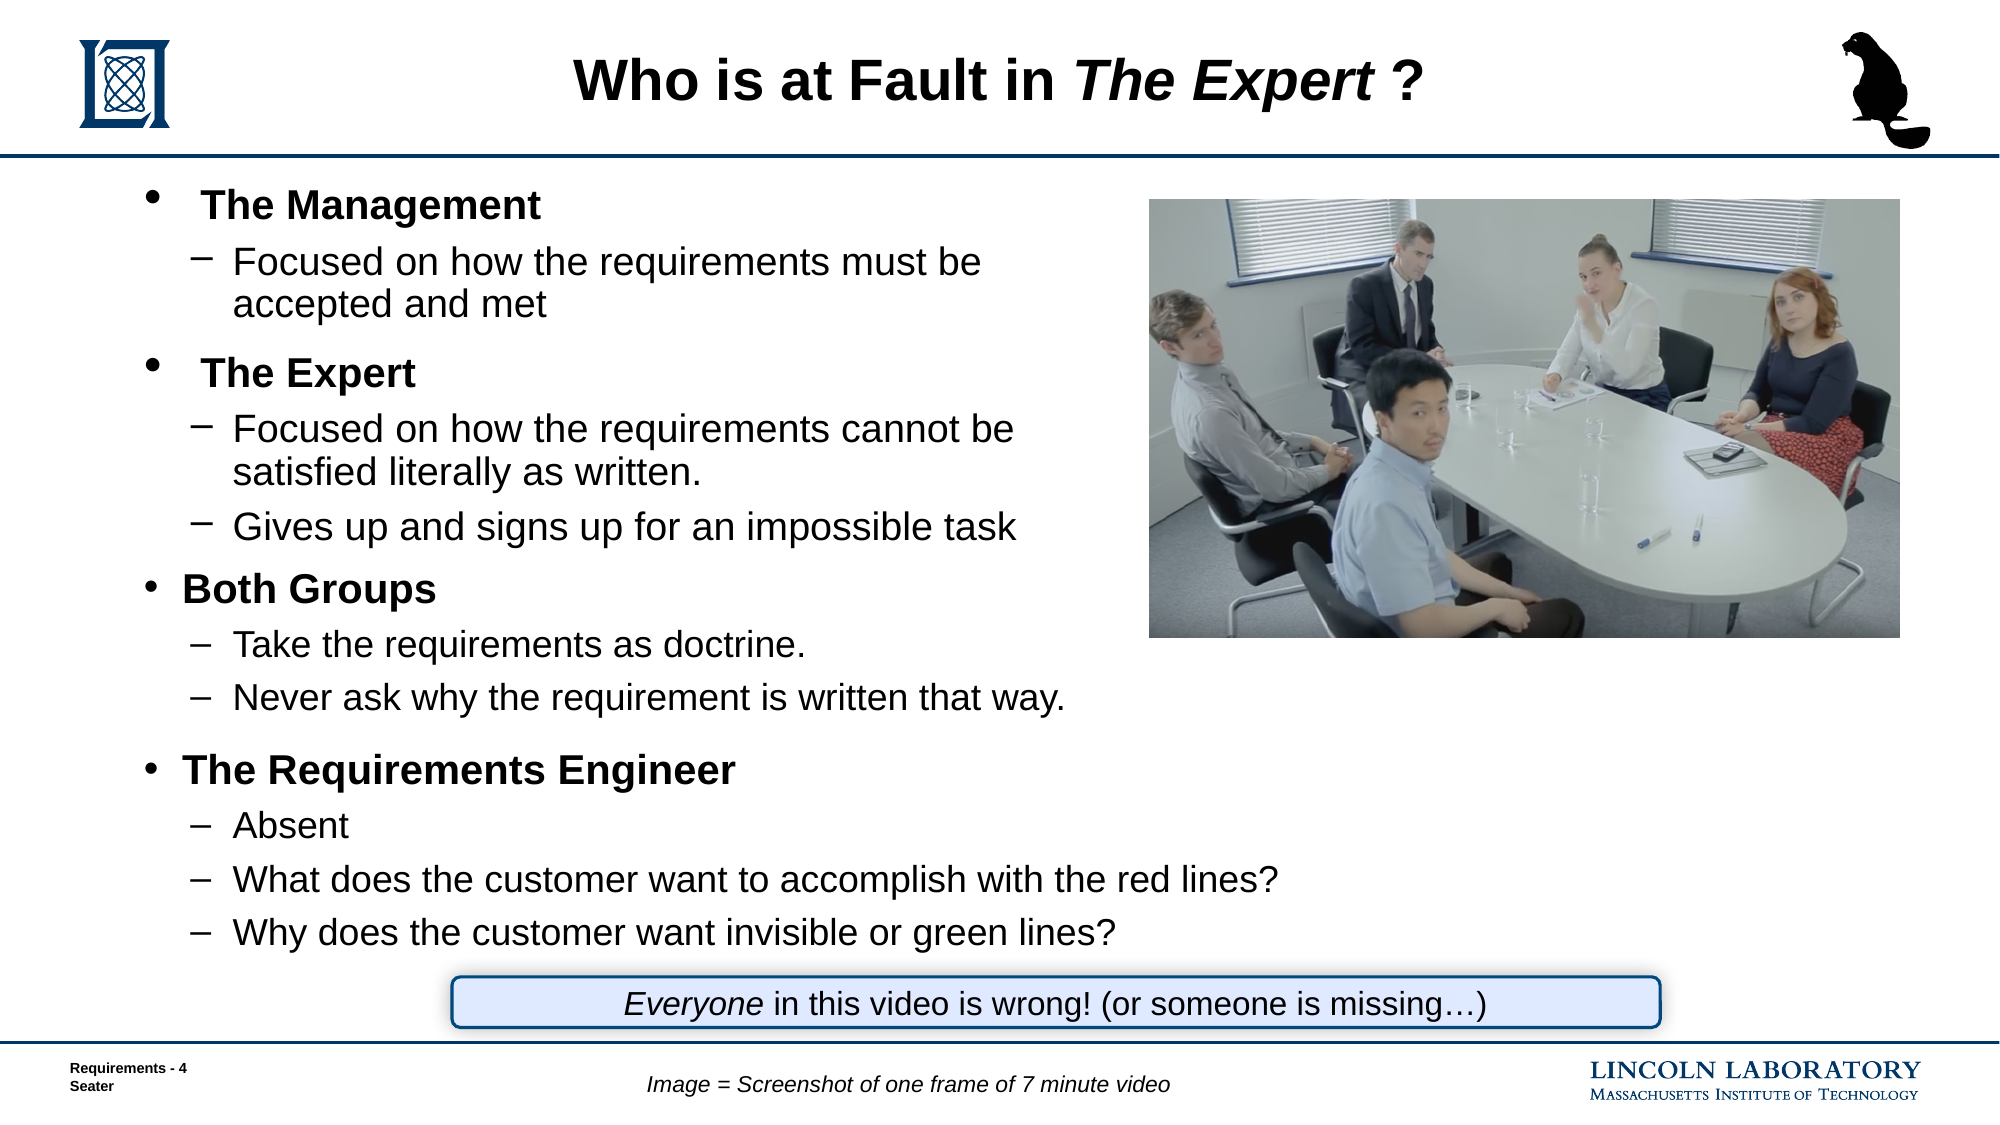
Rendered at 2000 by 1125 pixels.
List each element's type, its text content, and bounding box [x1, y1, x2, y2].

list The Management Focused on how the requirements must be accepted and met The Expert Focused on how the requirements cannot be satisfied literally as written. Gives up and signs up for an impossible task [129, 175, 1084, 530]
picture [1149, 199, 1901, 638]
text_box Image = Screenshot of one frame of 7 minute video [631, 1062, 1187, 1105]
picture [1588, 1061, 1921, 1100]
picture [79, 40, 170, 128]
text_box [128, 553, 1661, 1028]
picture [1830, 20, 1942, 156]
title Who is at Fault in The Expert ? [205, 16, 1794, 151]
